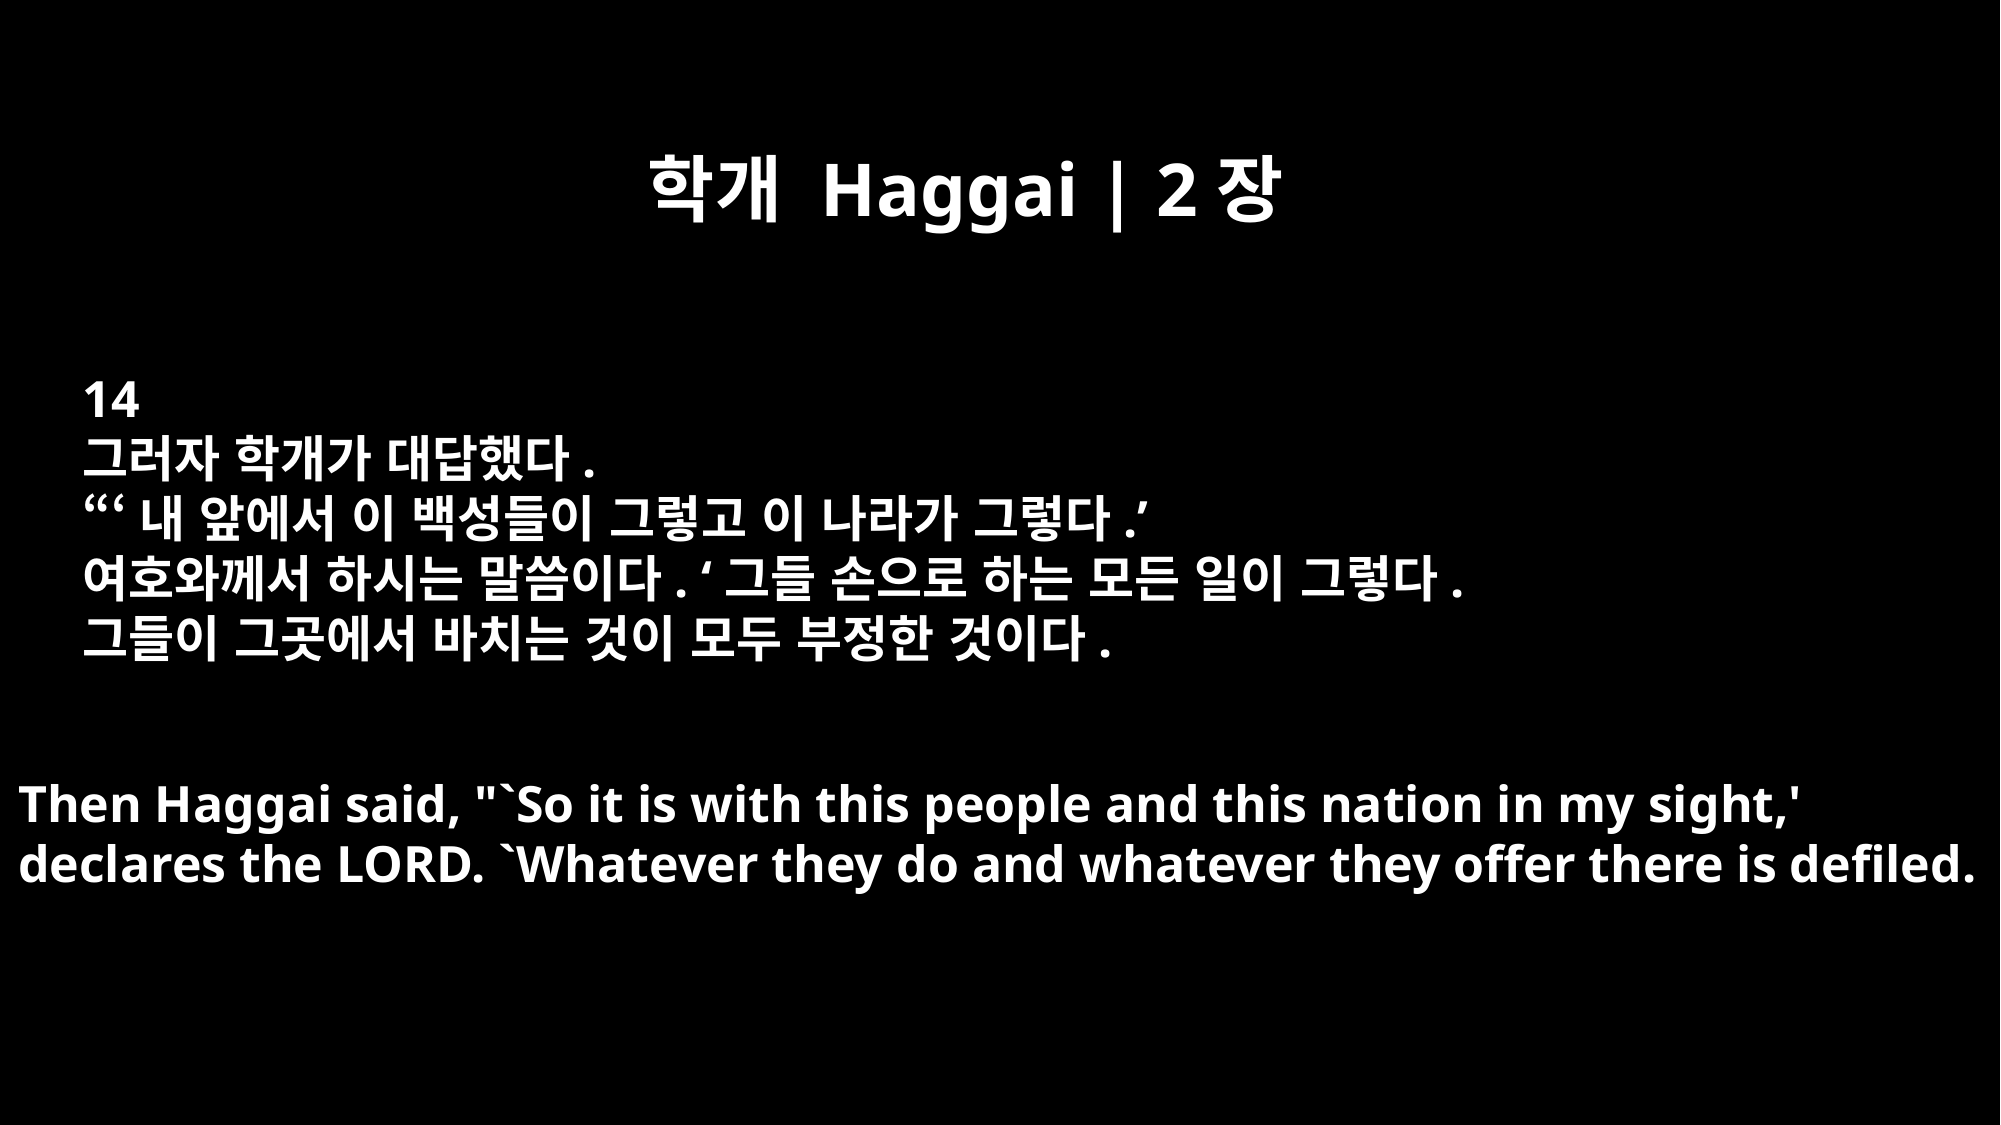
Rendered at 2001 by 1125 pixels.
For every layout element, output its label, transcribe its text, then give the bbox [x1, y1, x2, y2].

text_box 학개 Haggai | 2장 [633, 136, 1299, 239]
text_box 14 그러자 학개가 대답했다. “‘내 앞에서 이 백성들이 그렇고 이 나라가 그렇다.’ 여호와께서 하시는 말씀이다. ‘그들 손으로 하는 모든 일이 그렇다. 그들이 그곳에서 바치는 것이 모두 부정한 것이다. [67, 359, 1493, 675]
text_box Then Haggai said, "`So it is with this people and this nation in my sight,' declares the LORD. `Whatever they do and whatever they offer there is defiled. [3, 764, 1992, 900]
